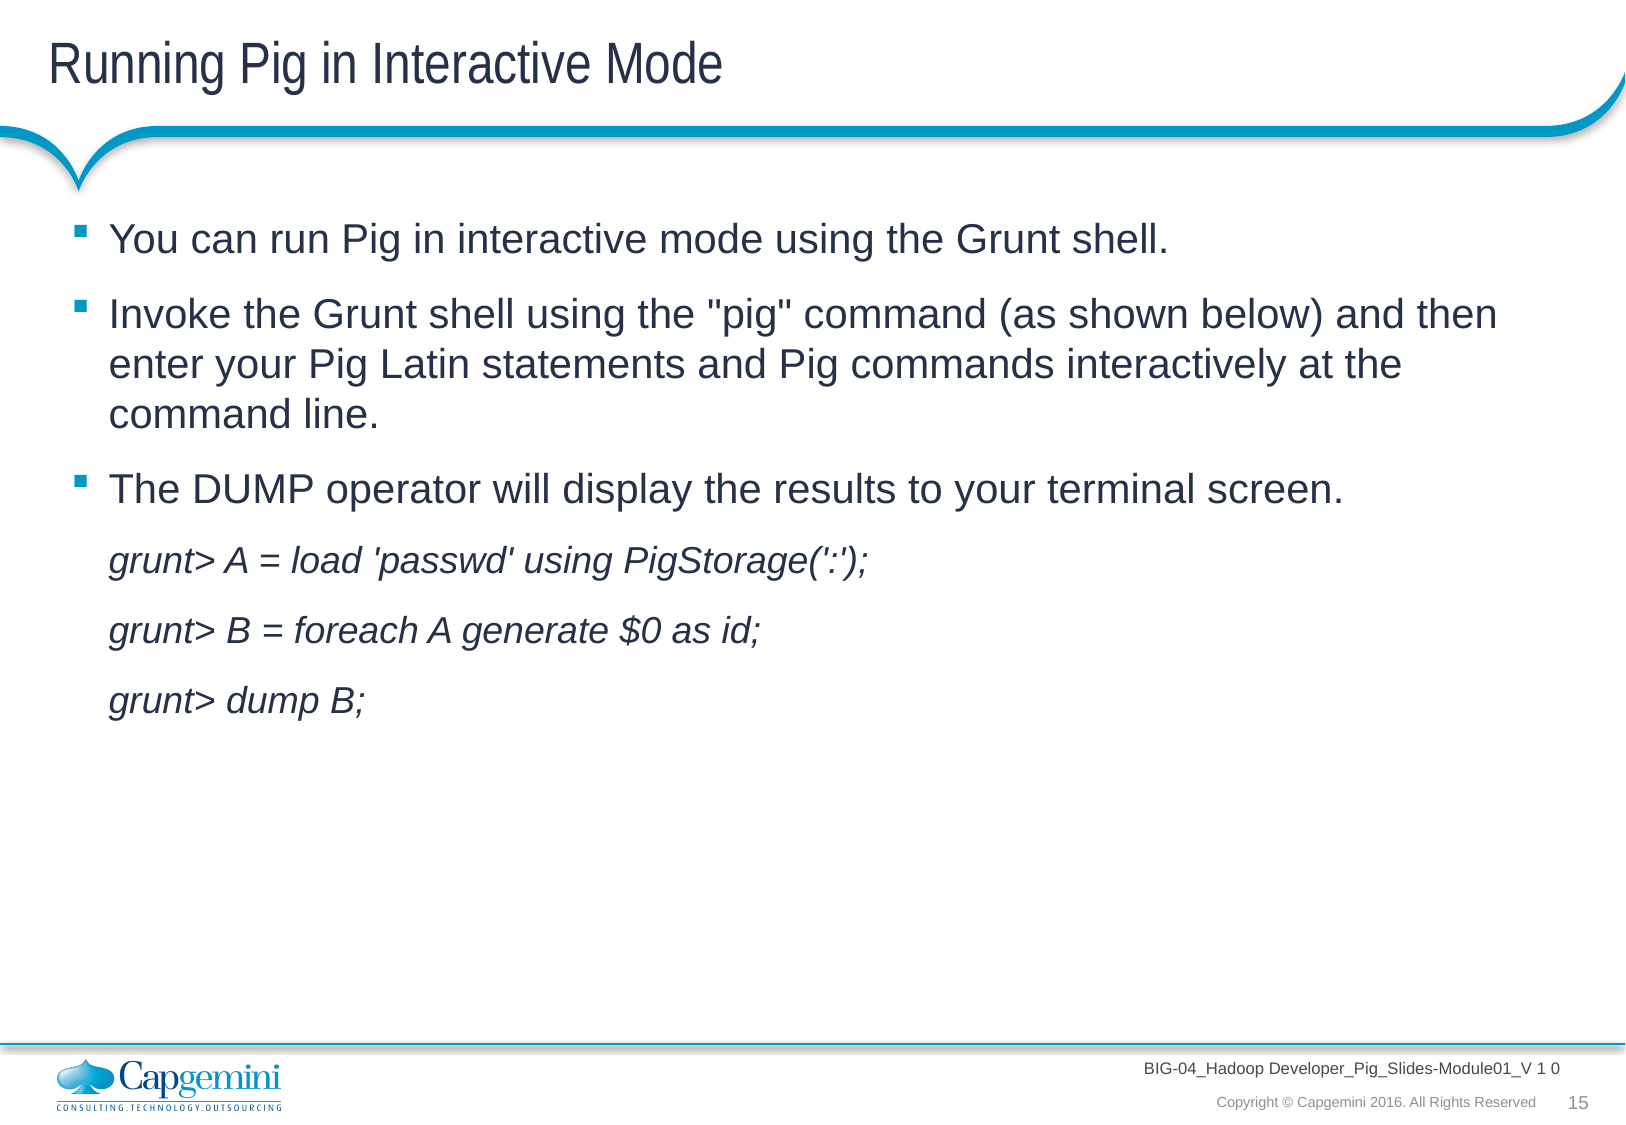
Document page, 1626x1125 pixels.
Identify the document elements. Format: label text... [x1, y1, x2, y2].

list You can run Pig in interactive mode using the Grunt shell. Invoke the Grunt shell using the "pig" command (as shown below) and then enter your Pig Latin statements and Pig commands interactively at the command line. The DUMP operator will display the results to your terminal screen. grunt> A = load 'passwd' using PigStorage(':'); grunt> B = foreach A generate $0 as id; grunt> dump B; [55, 205, 1516, 1000]
title Running Pig in Interactive Mode [0, 0, 1625, 132]
picture [57, 1059, 281, 1111]
